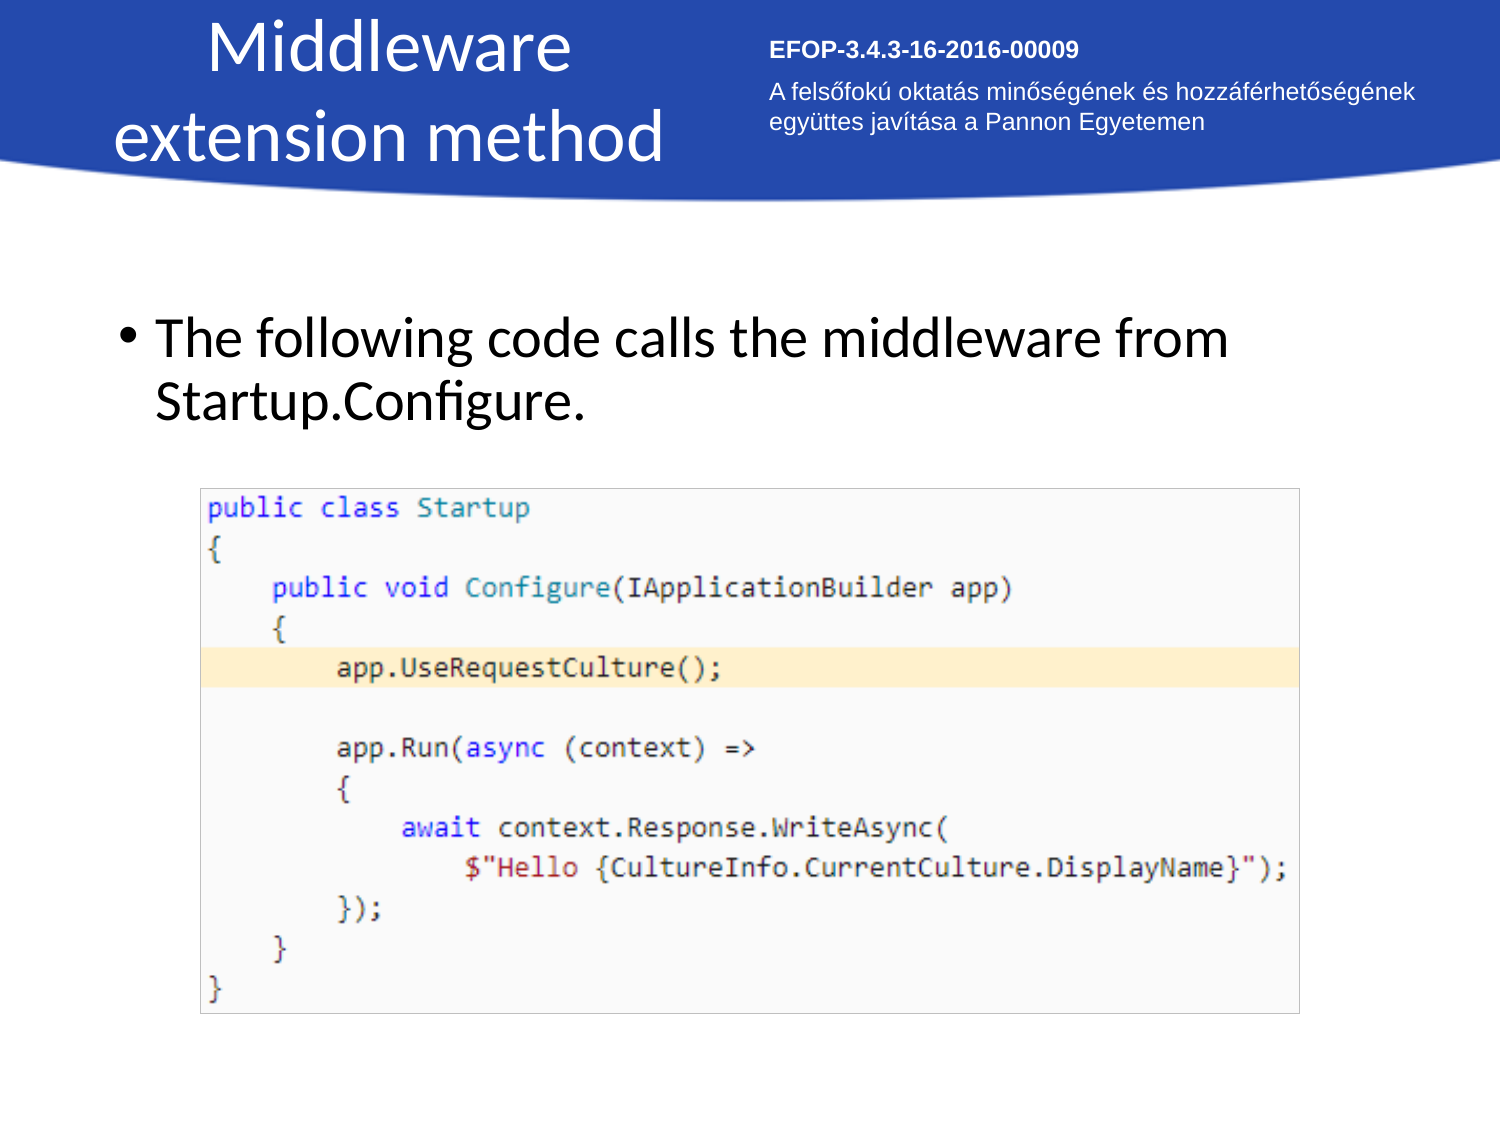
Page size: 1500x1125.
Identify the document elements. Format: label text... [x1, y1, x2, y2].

list The following code calls the middleware from Startup.Configure. [103, 299, 1397, 1014]
text_box Middleware extension method [41, 0, 739, 173]
picture [0, 0, 1500, 1125]
text_box EFOP-3.4.3-16-2016-00009 A felsőfokú oktatás minőségének és hozzáférhetőségének együttes javítása a Pannon Egyetemen [754, 25, 1465, 143]
